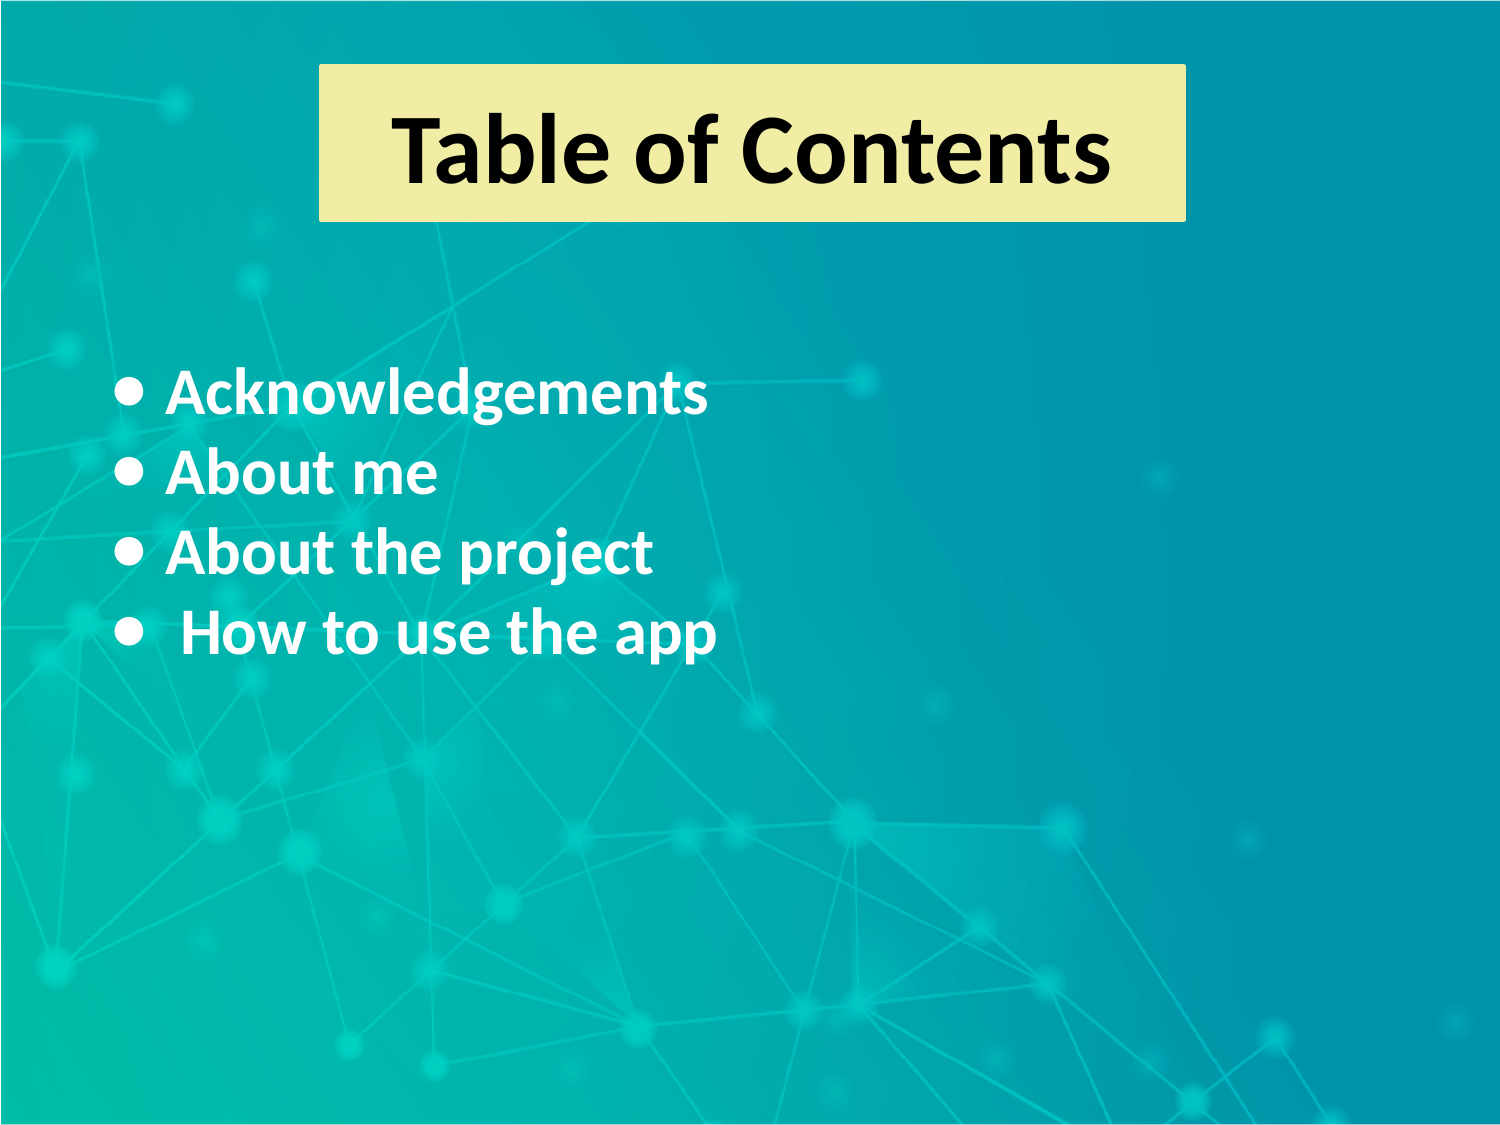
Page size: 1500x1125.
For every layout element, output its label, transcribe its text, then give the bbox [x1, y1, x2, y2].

list Acknowledgements About me About the project How to use the app [75, 339, 1425, 1083]
picture [0, 0, 1500, 1125]
text_box Table of Contents [321, 66, 1184, 220]
